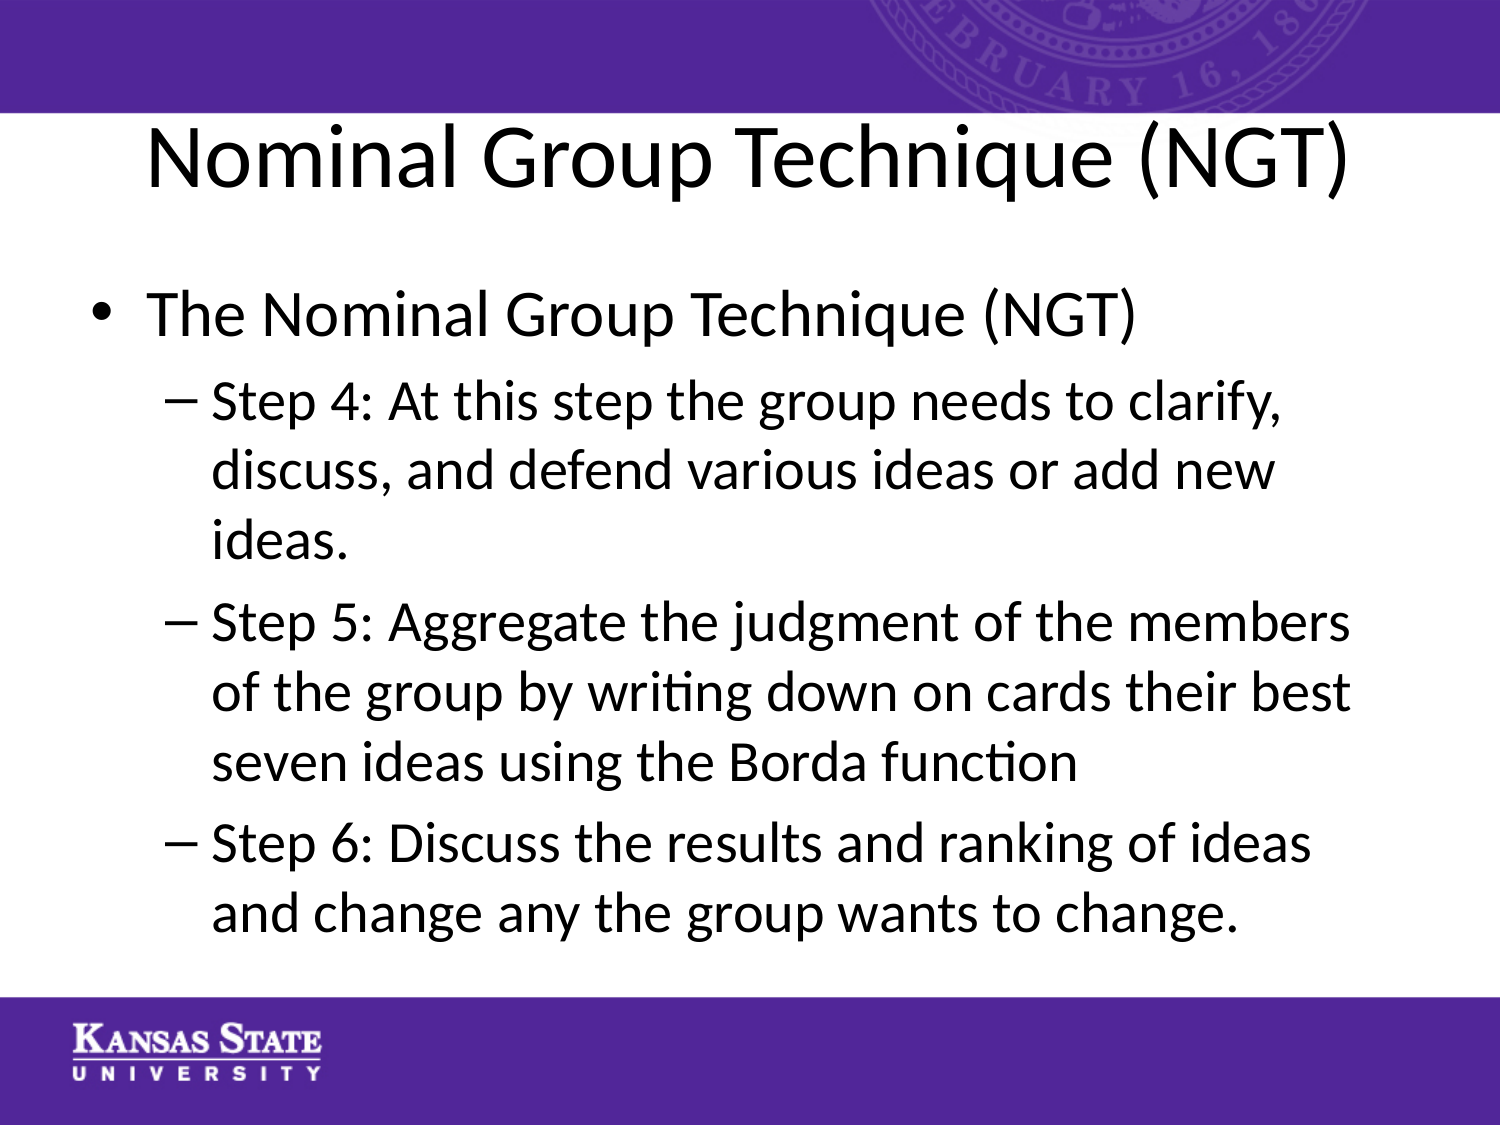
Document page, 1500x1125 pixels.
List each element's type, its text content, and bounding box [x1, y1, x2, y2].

list The Nominal Group Technique (NGT) Step 4: At this step the group needs to clarify, discuss, and defend various ideas or add new ideas. Step 5: Aggregate the judgment of the members of the group by writing down on cards their best seven ideas using the Borda function Step 6: Discuss the results and ranking of ideas and change any the group wants to change. [75, 262, 1425, 1005]
title Nominal Group Technique (NGT) [75, 57, 1425, 245]
picture [0, 0, 1500, 1125]
